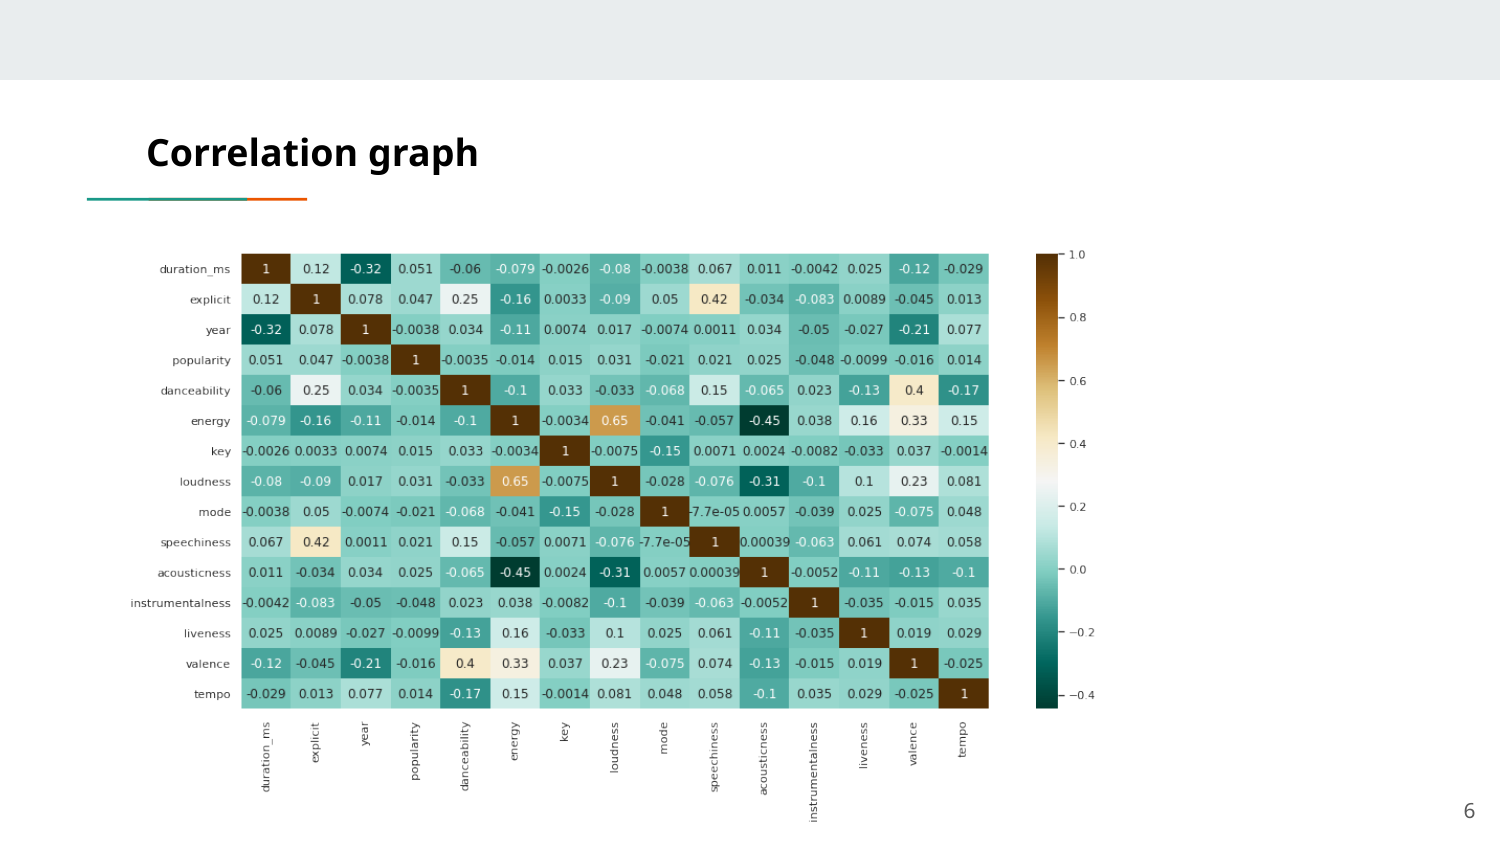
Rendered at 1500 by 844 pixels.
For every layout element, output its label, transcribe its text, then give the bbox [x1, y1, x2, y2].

picture [123, 242, 1103, 828]
slide_number ‹#› [1400, 779, 1491, 844]
text_box Correlation graph [123, 122, 717, 189]
